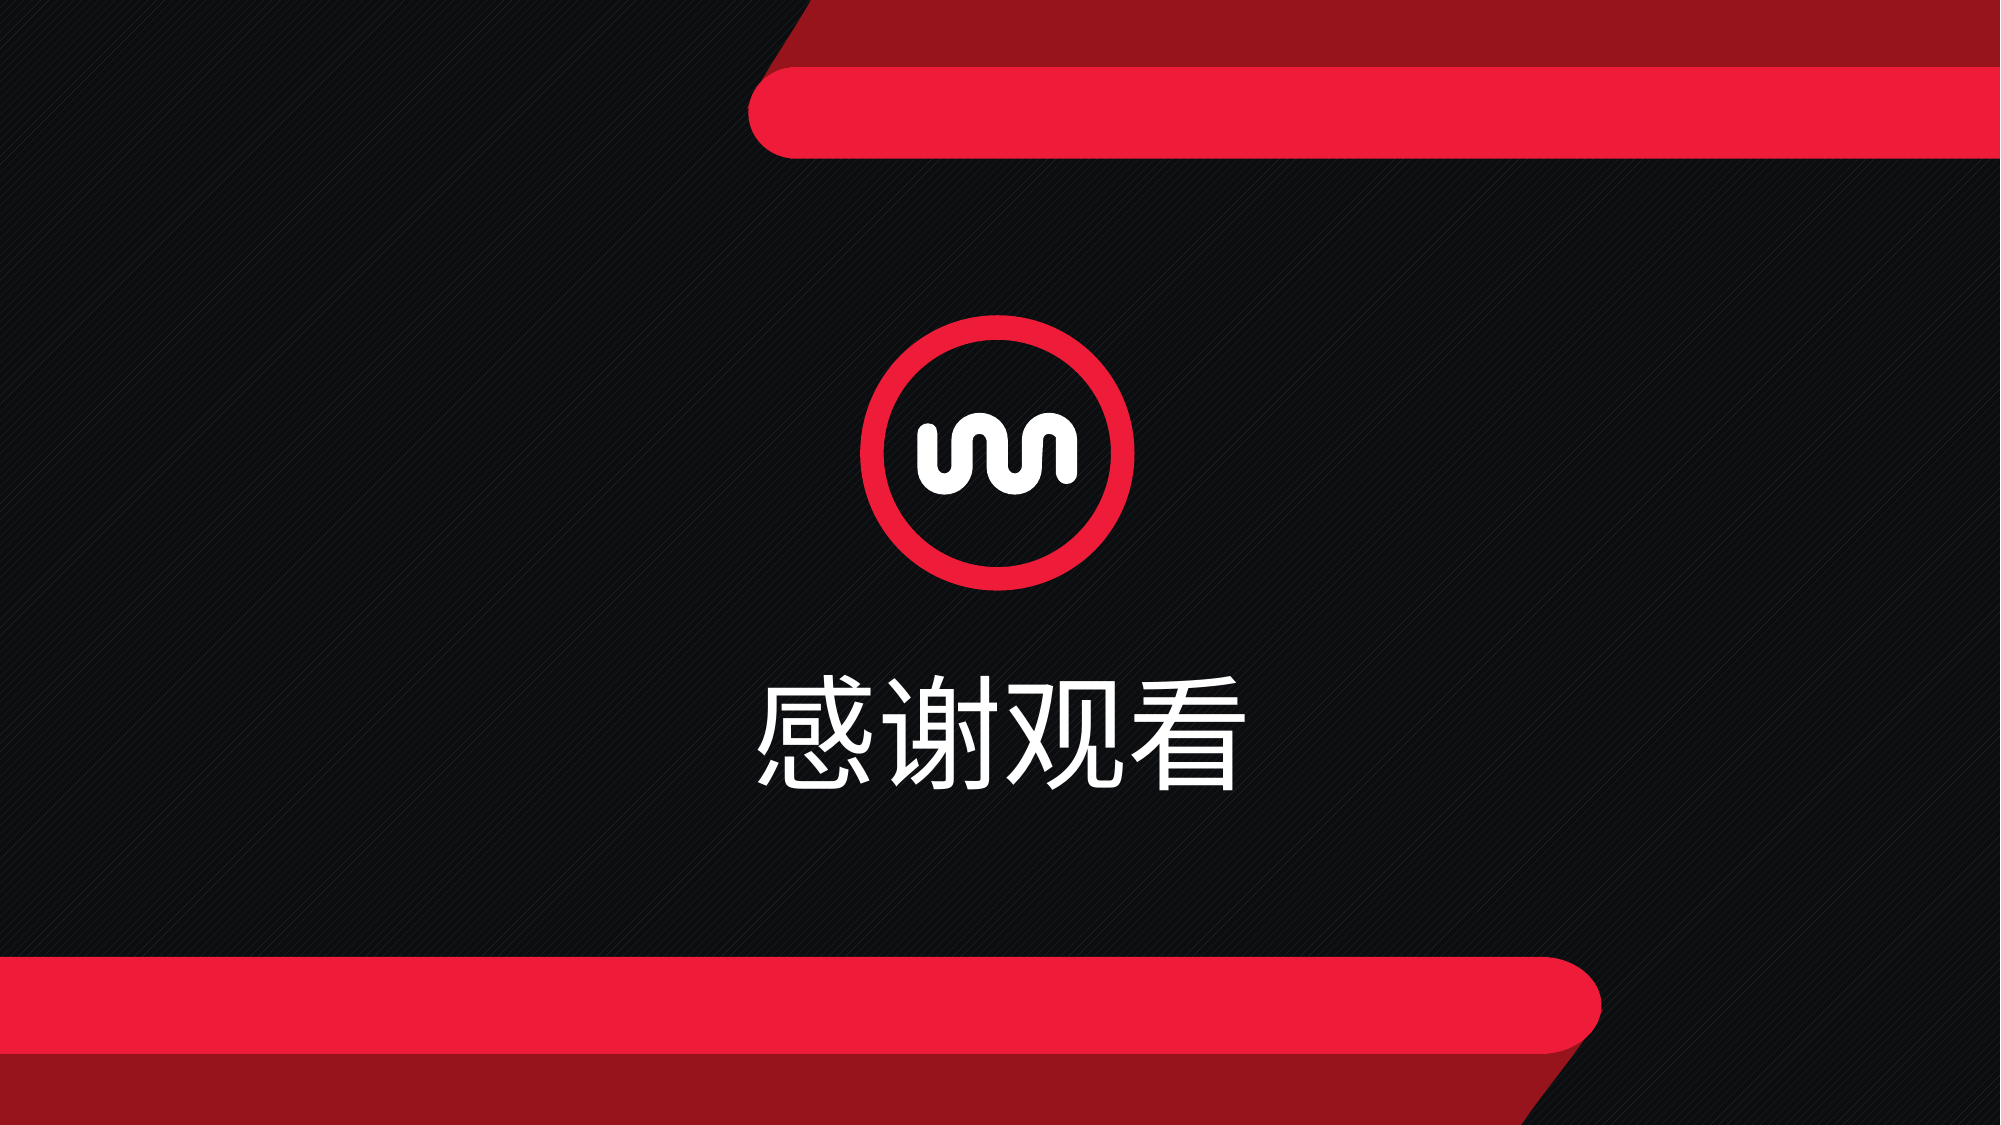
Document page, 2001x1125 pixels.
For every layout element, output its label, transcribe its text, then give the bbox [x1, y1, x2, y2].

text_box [860, 315, 1135, 591]
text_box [0, 956, 1604, 1125]
text_box 感谢观看 [102, 648, 1903, 813]
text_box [746, 0, 2000, 159]
